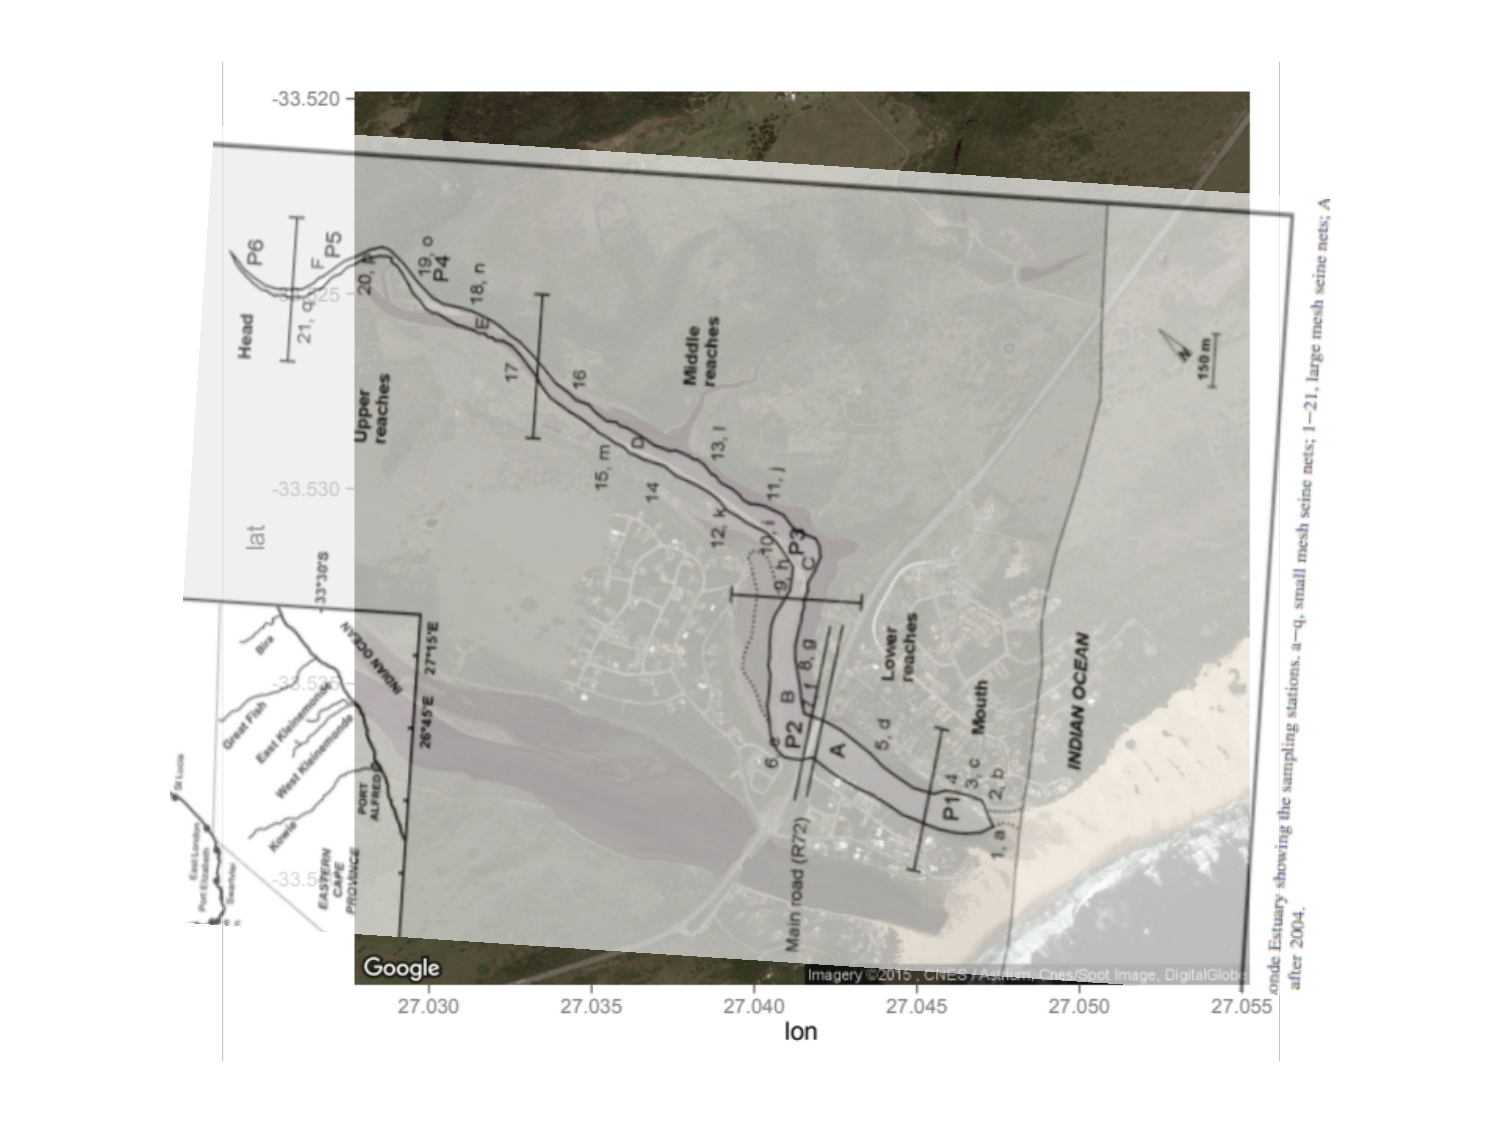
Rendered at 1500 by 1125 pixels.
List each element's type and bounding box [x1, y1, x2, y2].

picture [187, 0, 1313, 1125]
